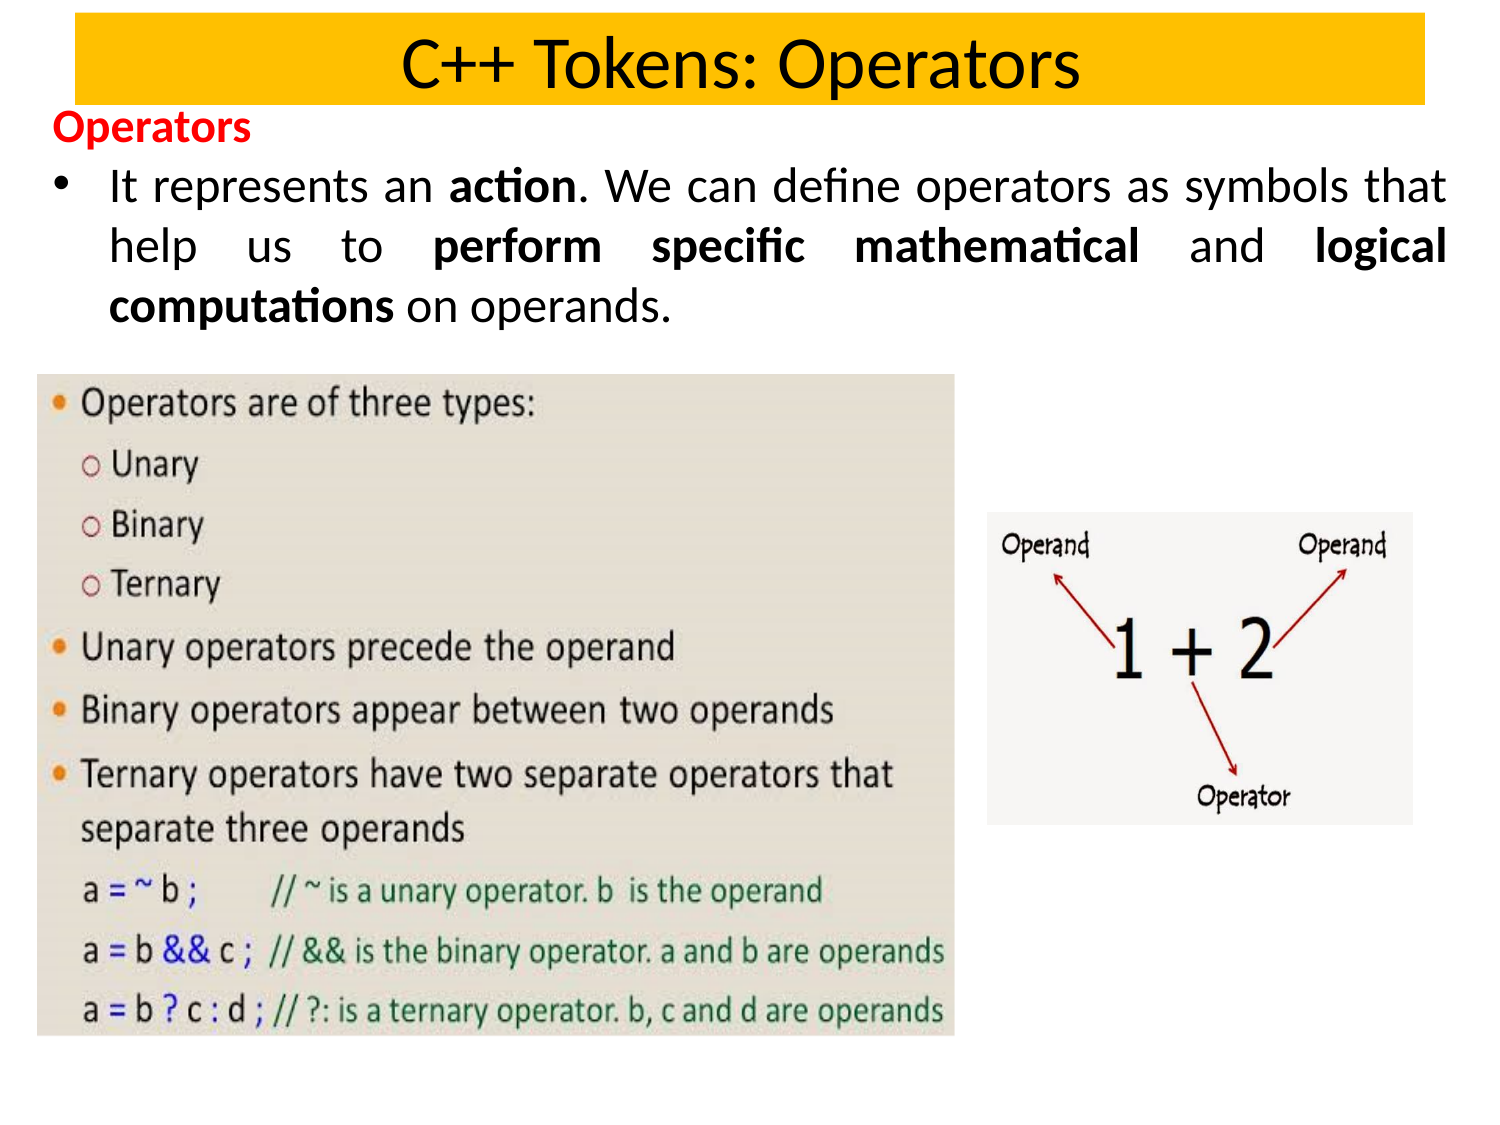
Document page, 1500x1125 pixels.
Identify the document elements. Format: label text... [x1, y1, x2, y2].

list Operators It represents an action. We can define operators as symbols that help us to perform specific mathematical and logical computations on operands. [37, 87, 1463, 1063]
picture [37, 374, 959, 1038]
title C++ Tokens: Operators [74, 12, 1426, 87]
picture [987, 512, 1413, 826]
